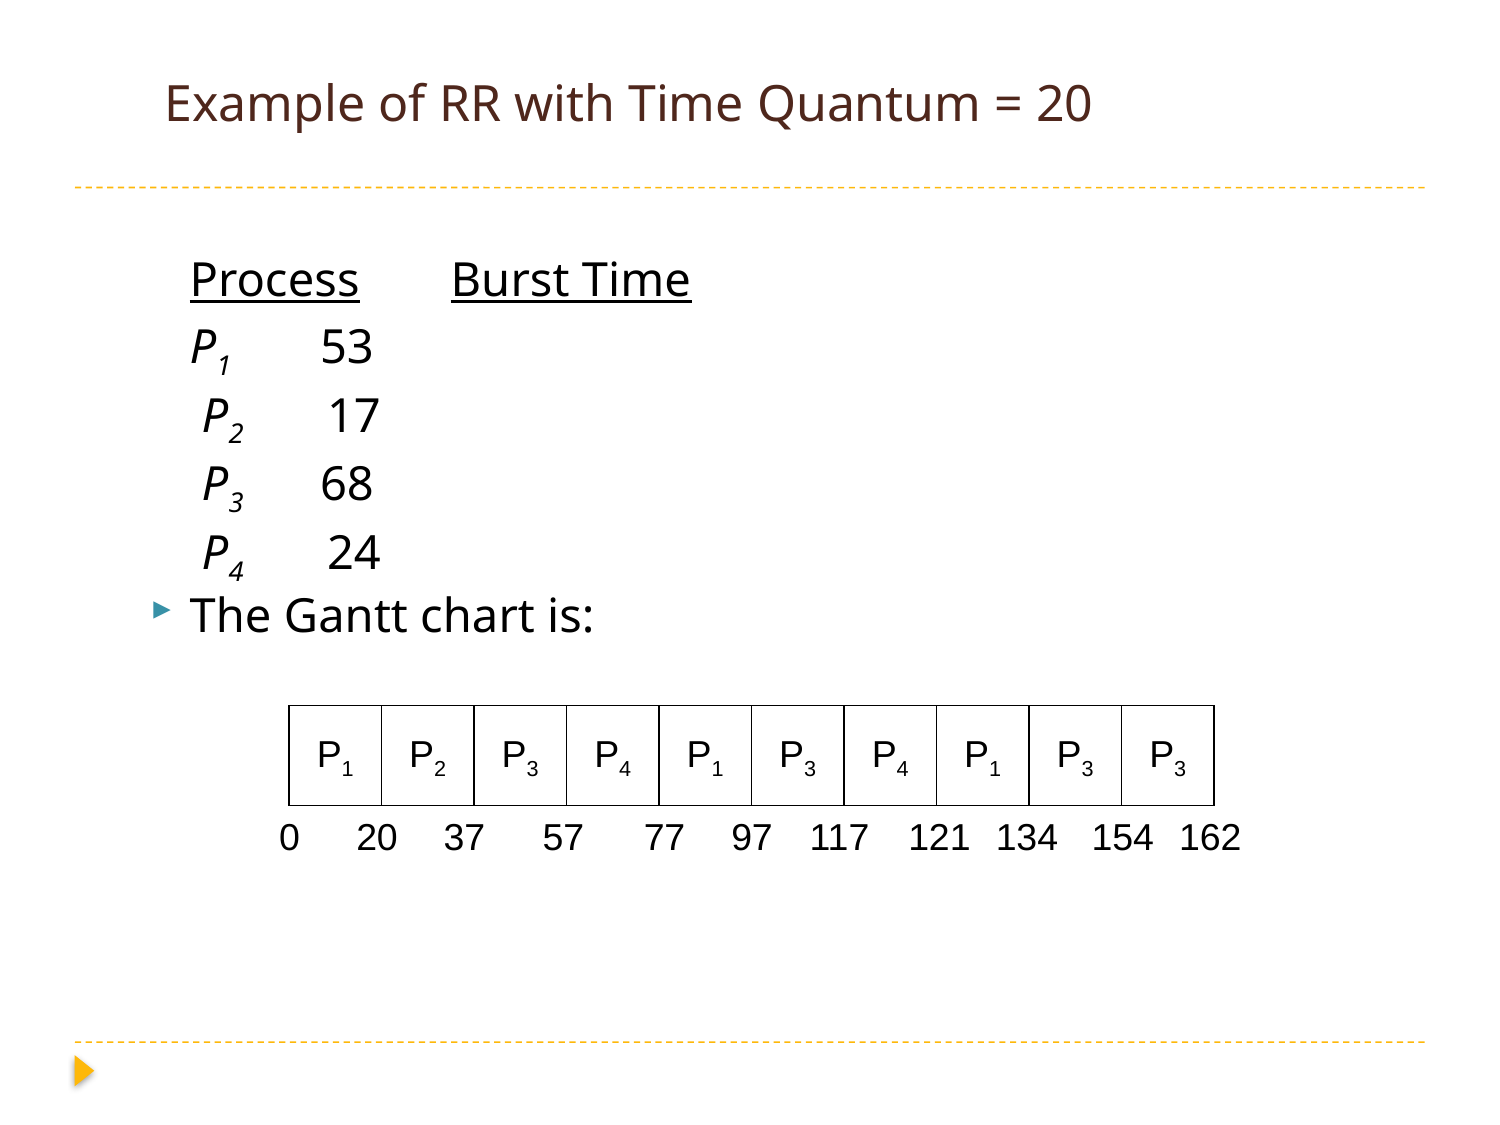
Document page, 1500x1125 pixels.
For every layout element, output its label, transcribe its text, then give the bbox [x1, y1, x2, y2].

list Process Burst Time P1 53 P2 17 P3 68 P4 24 The Gantt chart is: [135, 247, 1342, 905]
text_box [263, 705, 1257, 866]
title Example of RR with Time Quantum = 20 [150, 0, 1472, 139]
